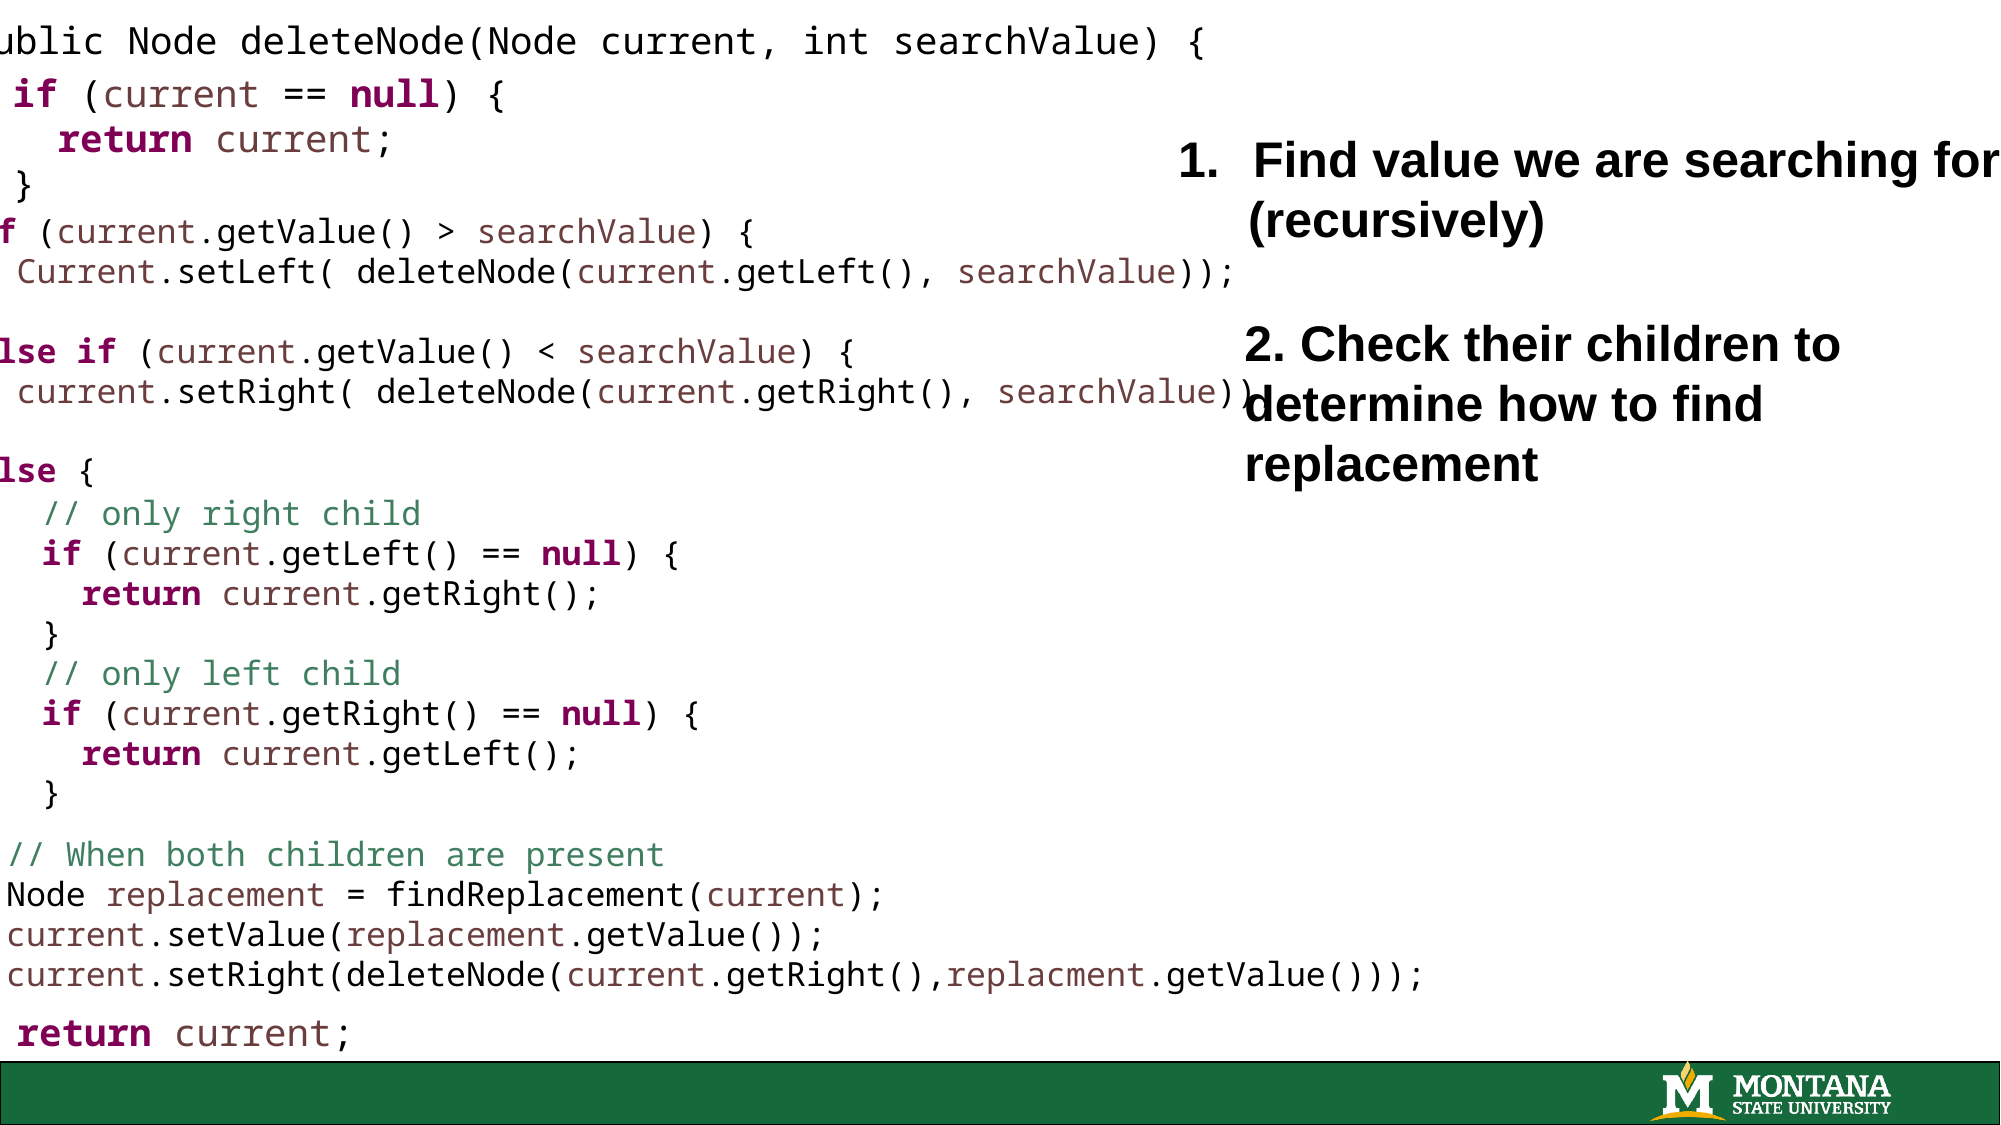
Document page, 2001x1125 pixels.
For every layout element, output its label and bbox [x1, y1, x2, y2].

picture [1649, 1060, 1892, 1122]
text_box [0, 9, 2000, 1125]
